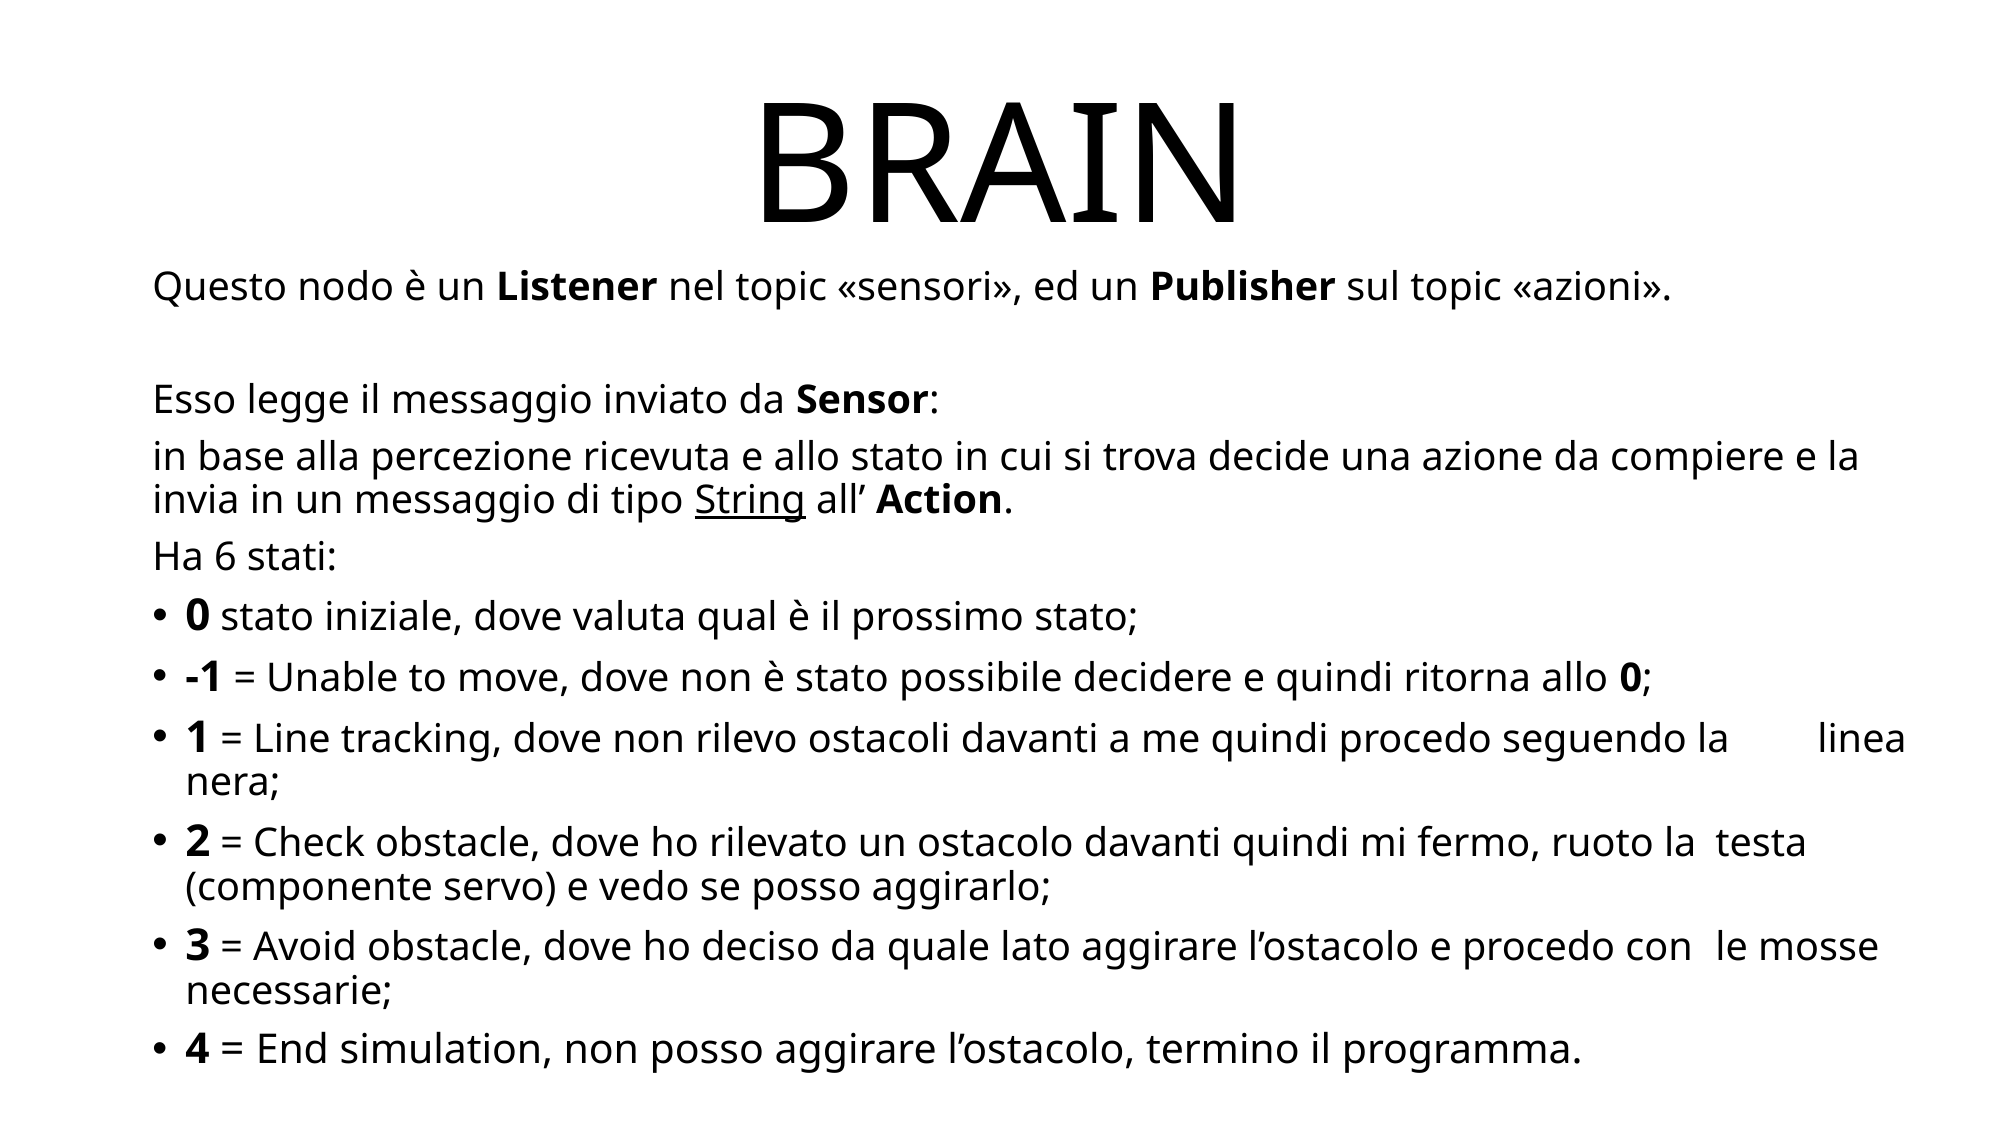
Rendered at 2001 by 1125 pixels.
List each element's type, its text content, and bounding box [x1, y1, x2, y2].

title BRAIN [137, 59, 1863, 258]
list Questo nodo è un Listener nel topic «sensori», ed un Publisher sul topic «azioni». Esso legge il messaggio inviato da Sensor: in base alla percezione ricevuta e allo stato in cui si trova decide una azione da compiere e la invia in un messaggio di tipo String all’ Action. Ha 6 stati: 0 stato iniziale, dove valuta qual è il prossimo stato; -1 = Unable to move, dove non è stato possibile decidere e quindi ritorna allo 0; 1 = Line tracking, dove non rilevo ostacoli davanti a me quindi procedo seguendo la linea nera; 2 = Check obstacle, dove ho rilevato un ostacolo davanti quindi mi fermo, ruoto la testa (componente servo) e vedo se posso aggirarlo; 3 = Avoid obstacle, dove ho deciso da quale lato aggirare l’ostacolo e procedo con le mosse necessarie; 4 = End simulation, non posso aggirare l’ostacolo, termino il programma. [137, 258, 1925, 1092]
